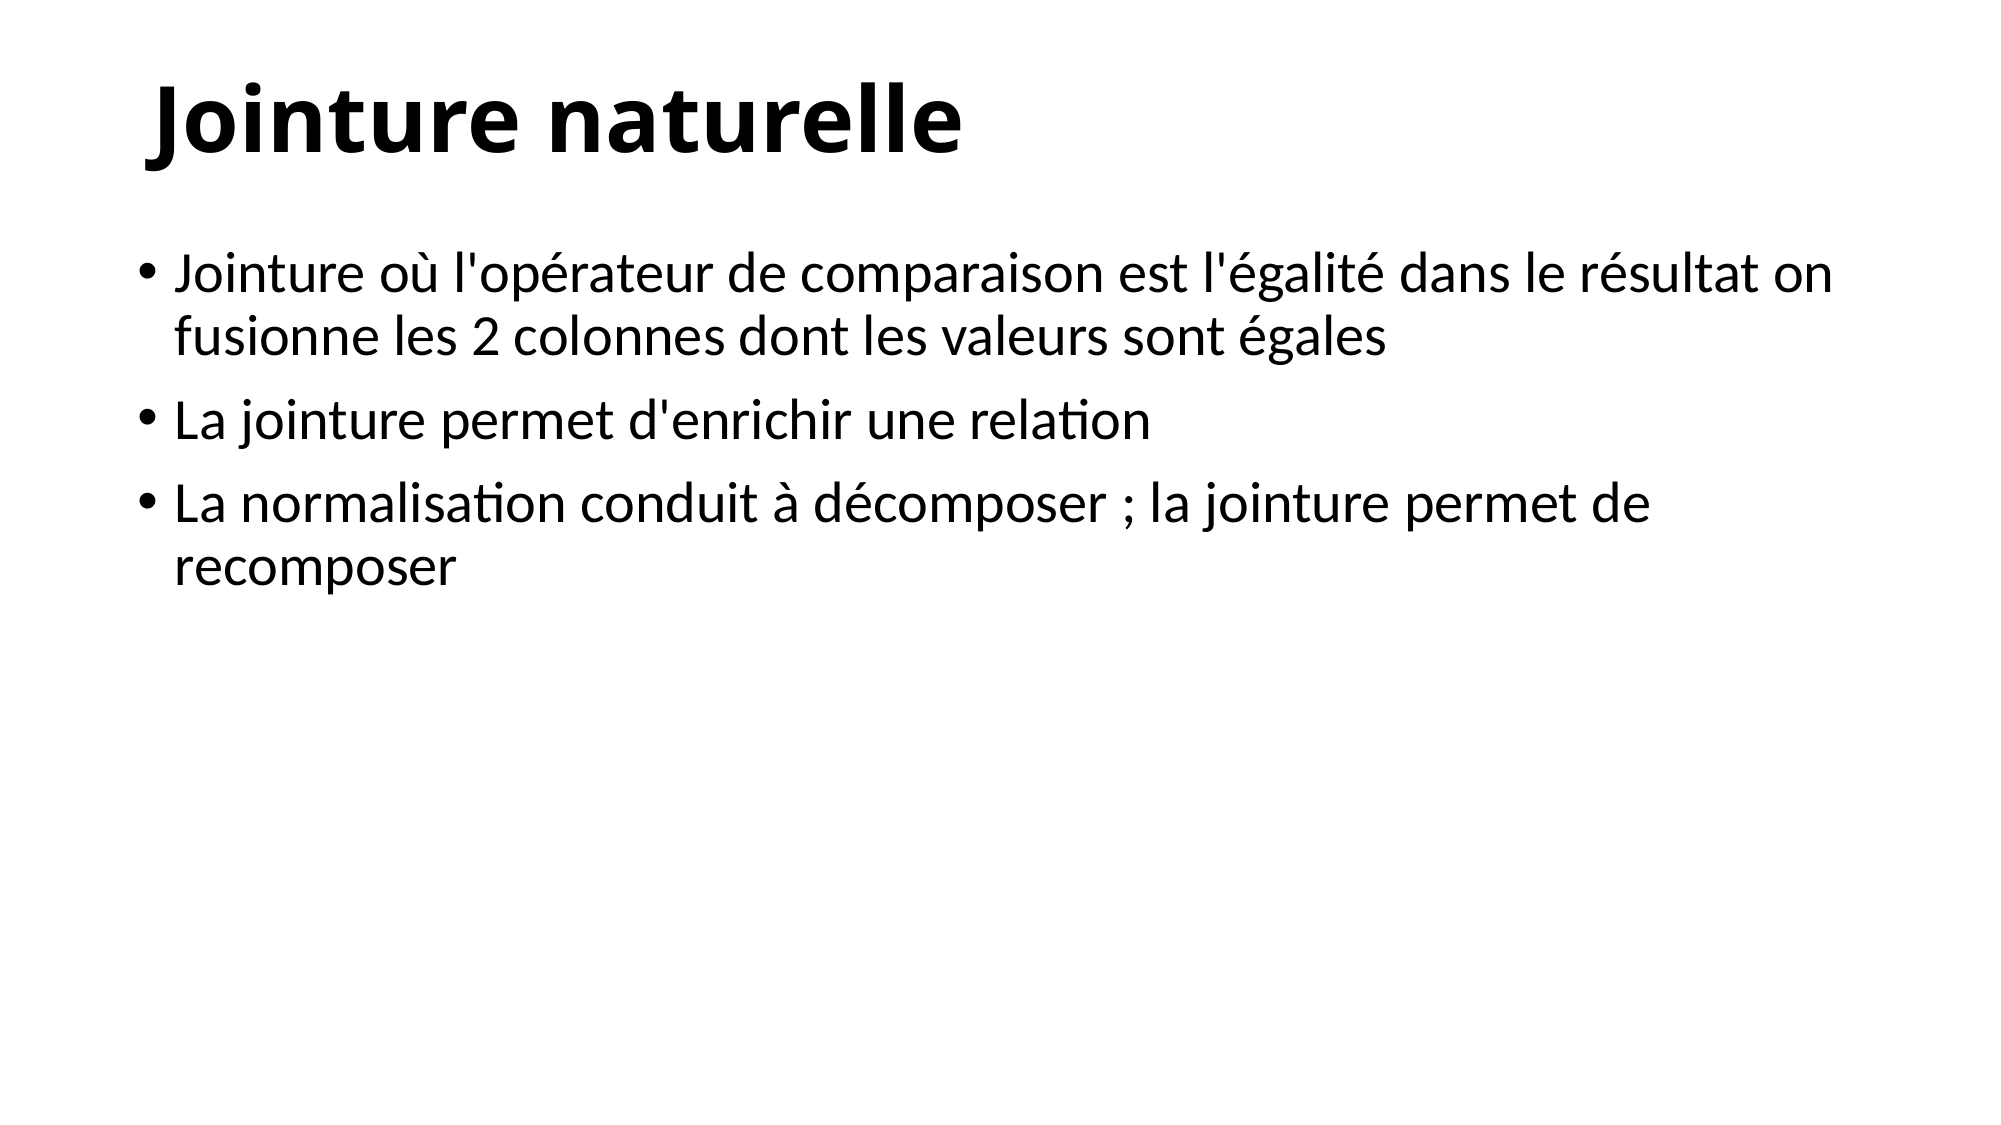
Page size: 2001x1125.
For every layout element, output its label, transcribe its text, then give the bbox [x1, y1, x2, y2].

list Jointure où l'opérateur de comparaison est l'égalité dans le résultat on fusionne les 2 colonnes dont les valeurs sont égales La jointure permet d'enrichir une relation La normalisation conduit à décomposer ; la jointure permet de recomposer [122, 234, 1863, 1014]
title Jointure naturelle [137, 59, 1863, 186]
